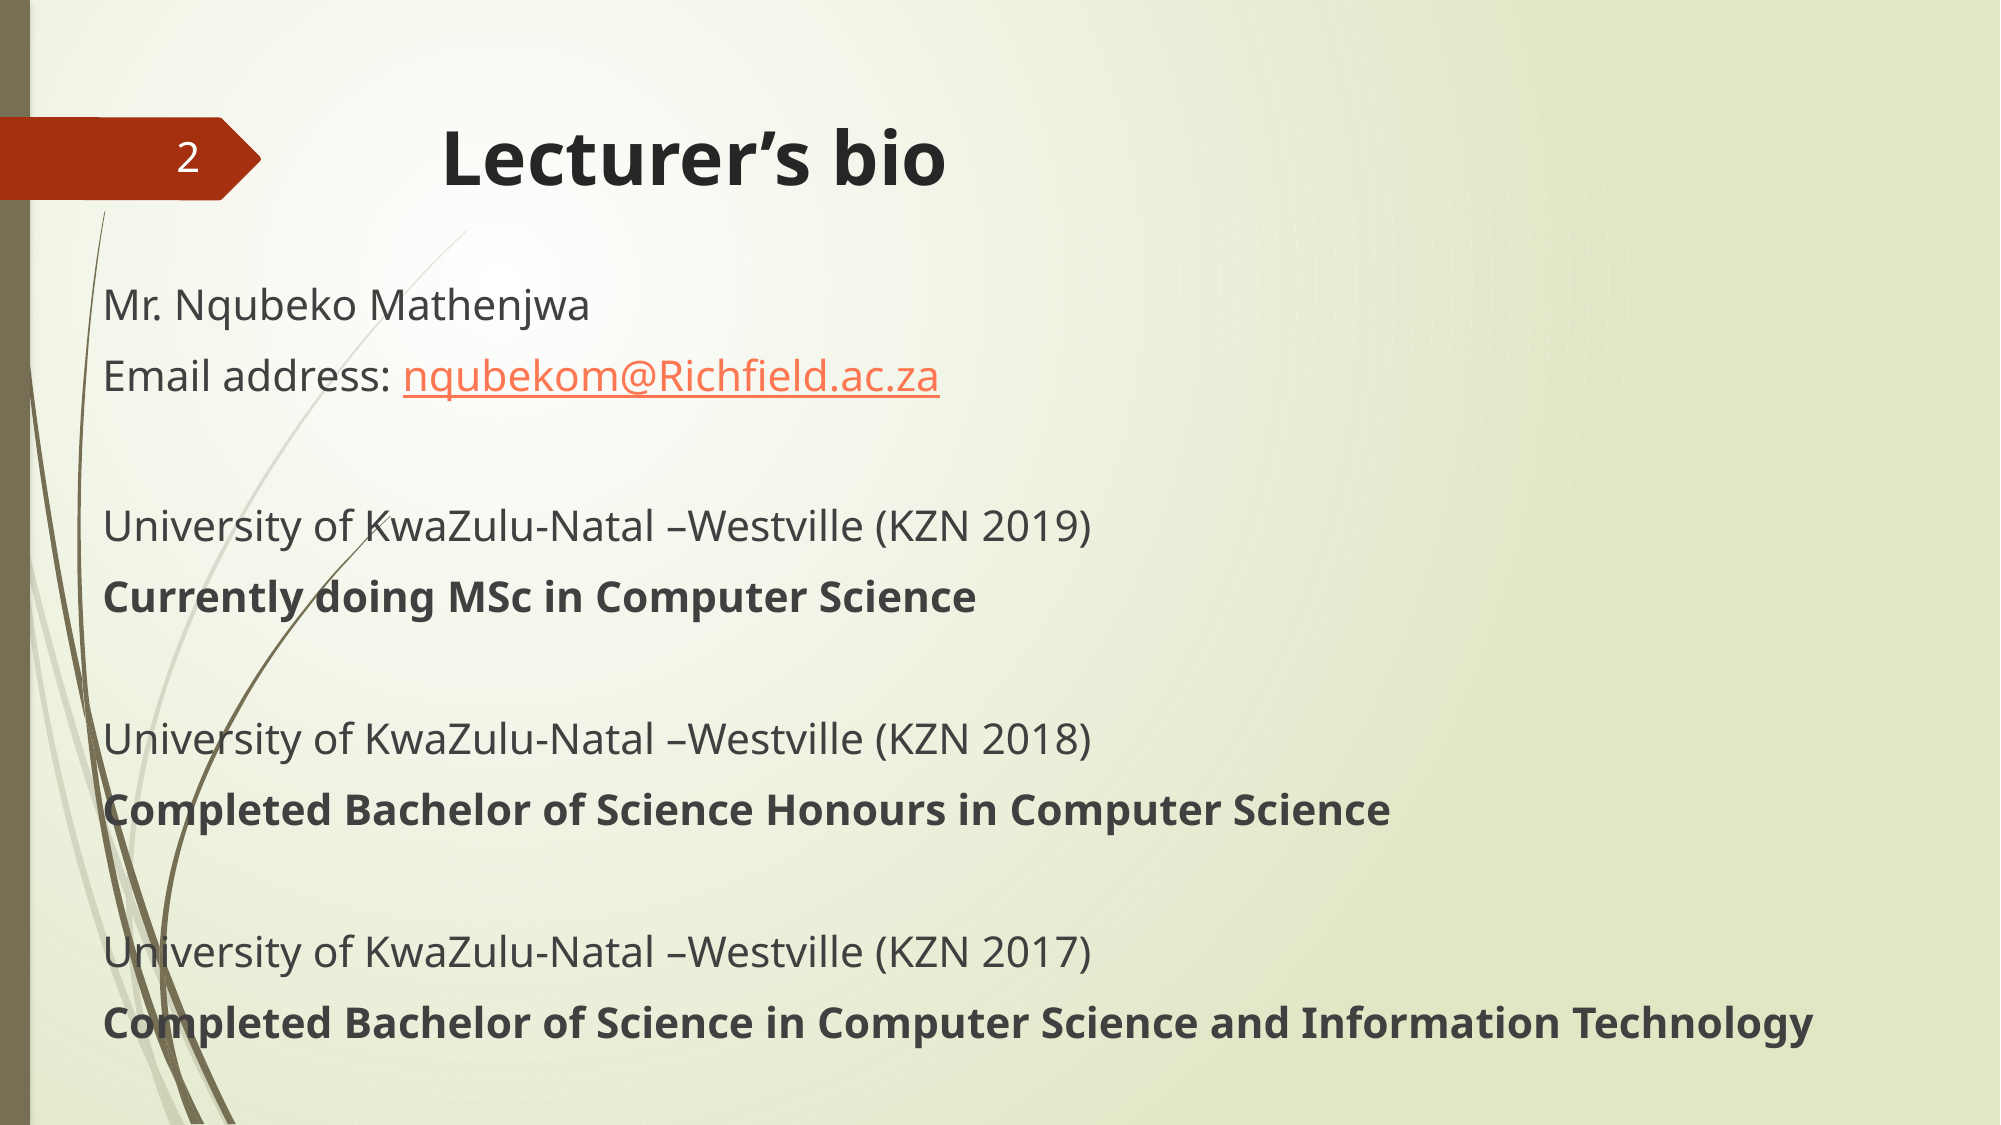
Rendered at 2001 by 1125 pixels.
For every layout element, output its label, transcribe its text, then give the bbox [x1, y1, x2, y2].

slide_number 2 [87, 129, 216, 190]
list Mr. Nqubeko Mathenjwa Email address: nqubekom@Richfield.ac.za University of KwaZulu-Natal –Westville (KZN 2019) Currently doing MSc in Computer Science University of KwaZulu-Natal –Westville (KZN 2018) Completed Bachelor of Science Honours in Computer Science University of KwaZulu-Natal –Westville (KZN 2017) Completed Bachelor of Science in Computer Science and Information Technology [87, 270, 1888, 1061]
title Lecturer’s bio [425, 102, 1888, 270]
